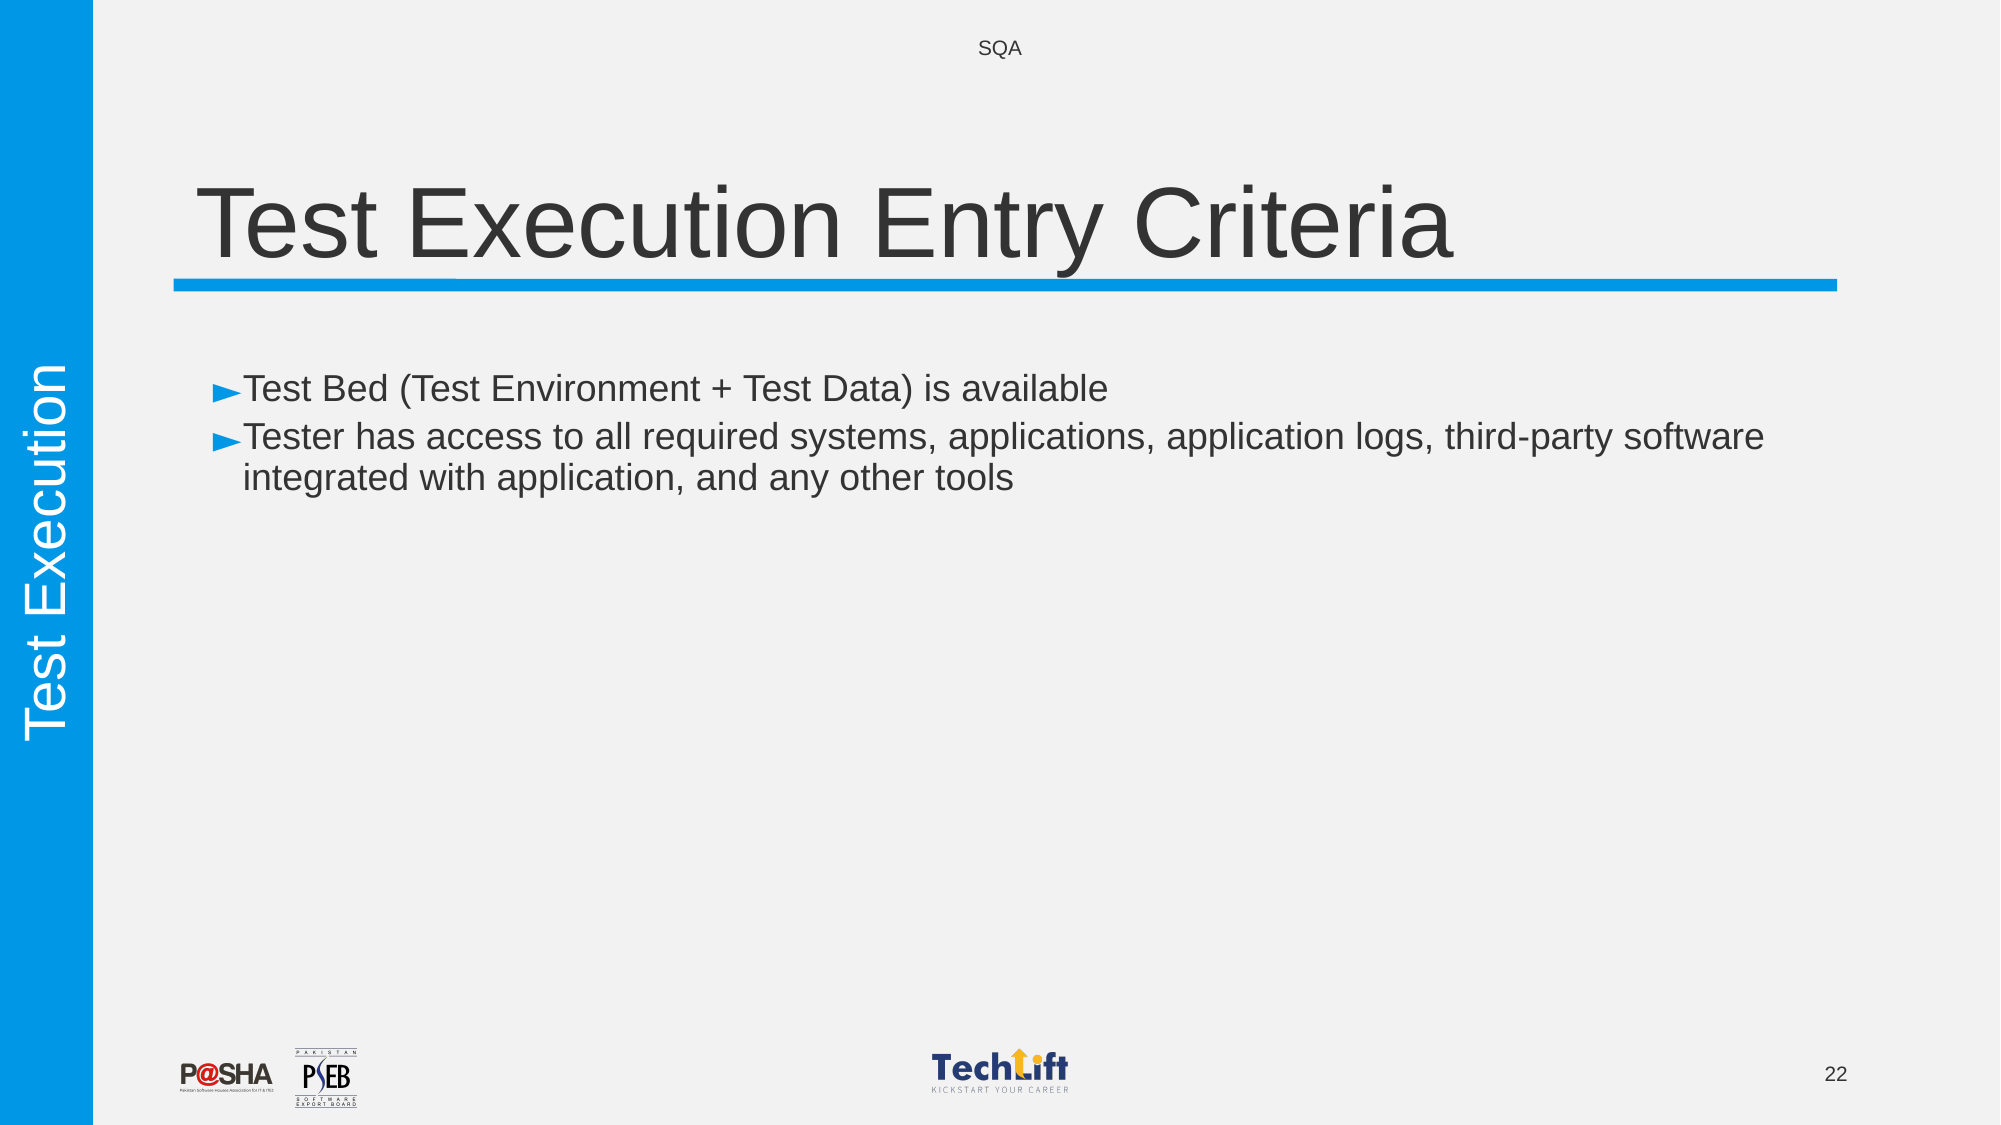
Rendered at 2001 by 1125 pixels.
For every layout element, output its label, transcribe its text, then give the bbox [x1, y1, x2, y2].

title Test Execution [9, 47, 85, 1059]
picture [180, 1063, 274, 1093]
slide_number 22 [1412, 1042, 1863, 1103]
footer SQA [662, 17, 1338, 77]
list Test Bed (Test Environment + Test Data) is available Tester has access to all required systems, applications, application logs, third-party software integrated with application, and any other tools [180, 302, 1830, 1059]
picture [295, 1059, 357, 1108]
picture [932, 1059, 1068, 1093]
title Test Execution Entry Criteria [180, 47, 1830, 285]
